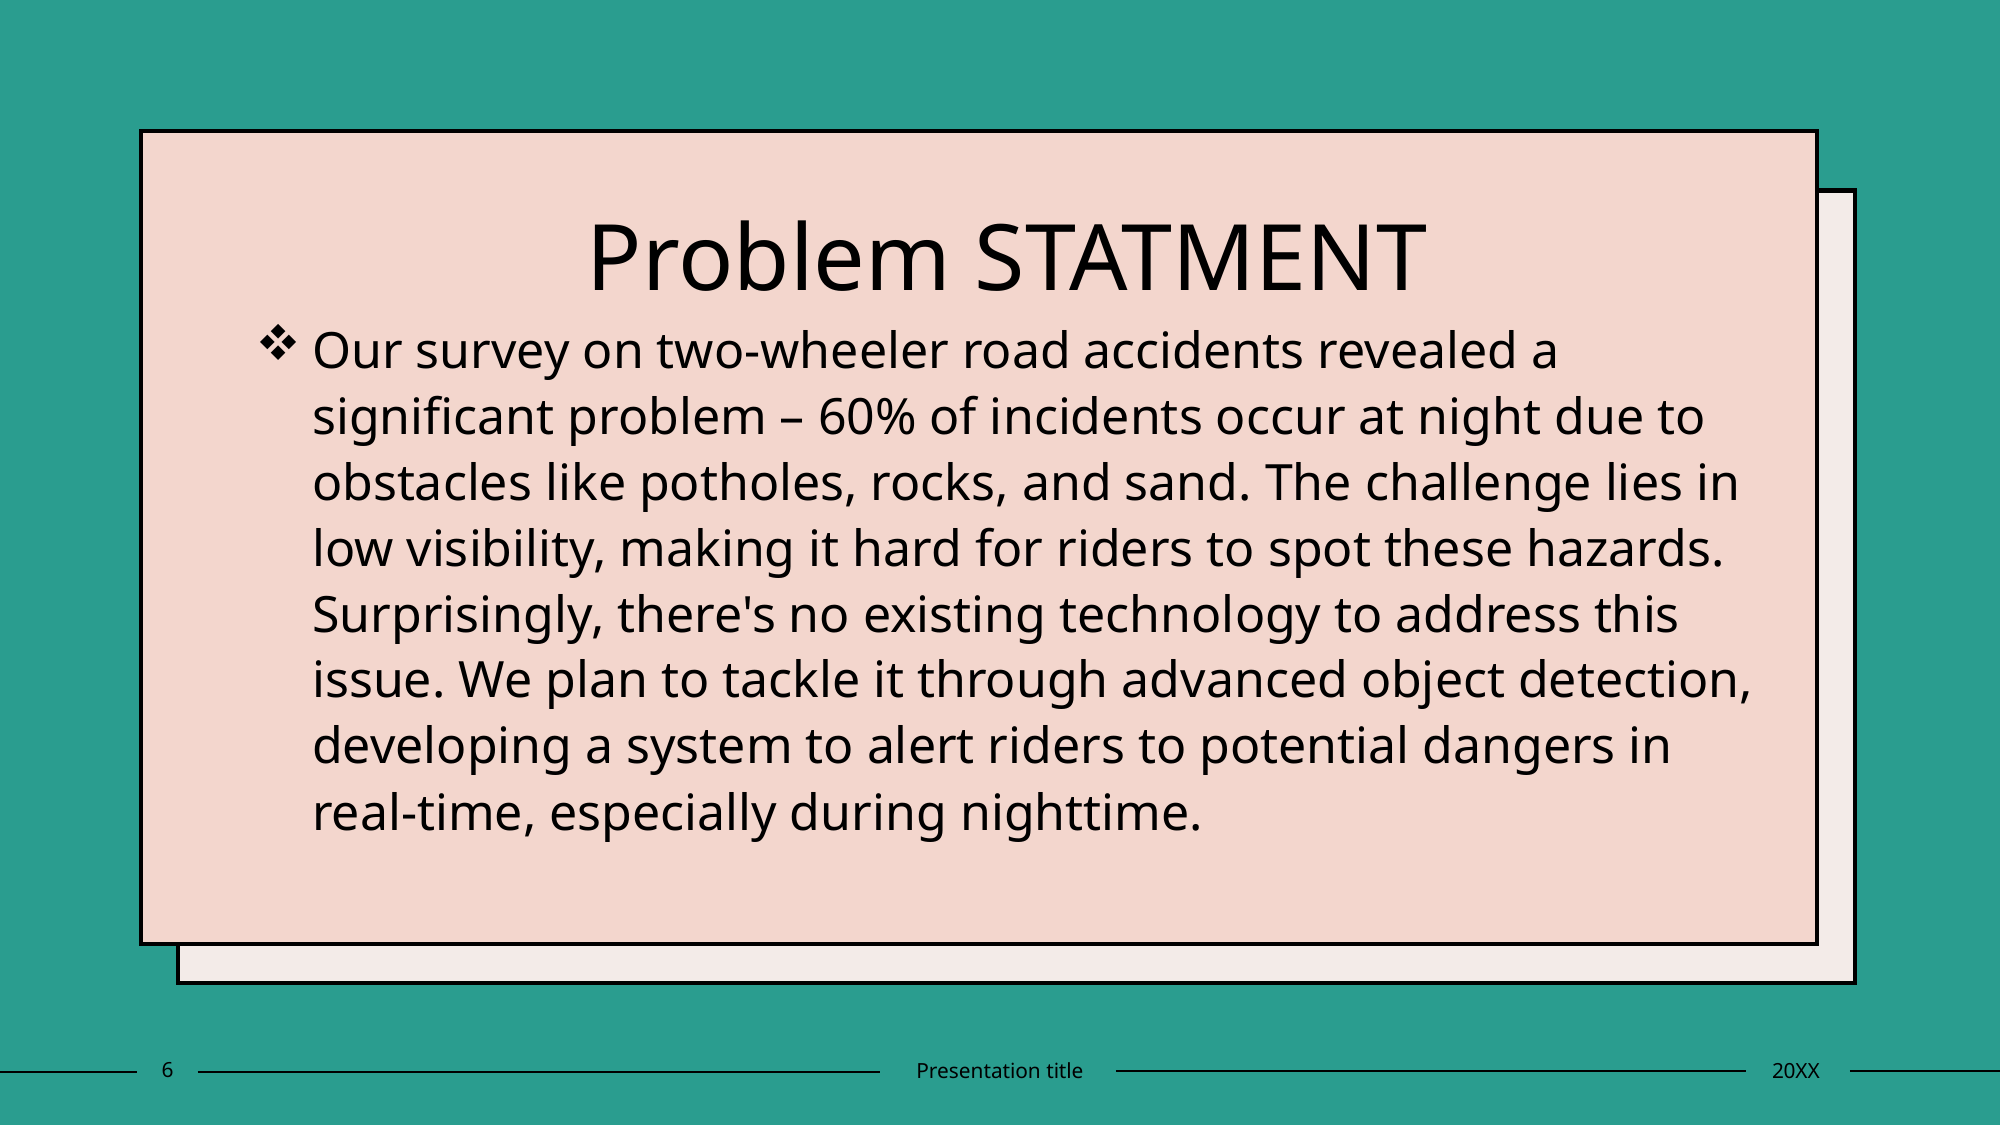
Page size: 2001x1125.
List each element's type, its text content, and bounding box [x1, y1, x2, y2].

footer Presentation title [879, 1050, 1120, 1091]
title Our survey on two-wheeler road accidents revealed a significant problem – 60% of incidents occur at night due to obstacles like potholes, rocks, and sand. The challenge lies in low visibility, making it hard for riders to spot these hazards. Surprisingly, there's no existing technology to address this issue. We plan to tackle it through advanced object detection, developing a system to alert riders to potential dangers in real-time, especially during nighttime. [240, 365, 1775, 934]
slide_number 6 [137, 1050, 198, 1091]
slide_number 20XX [1743, 1050, 1849, 1091]
text_box Problem STATMENT [432, 191, 1582, 317]
